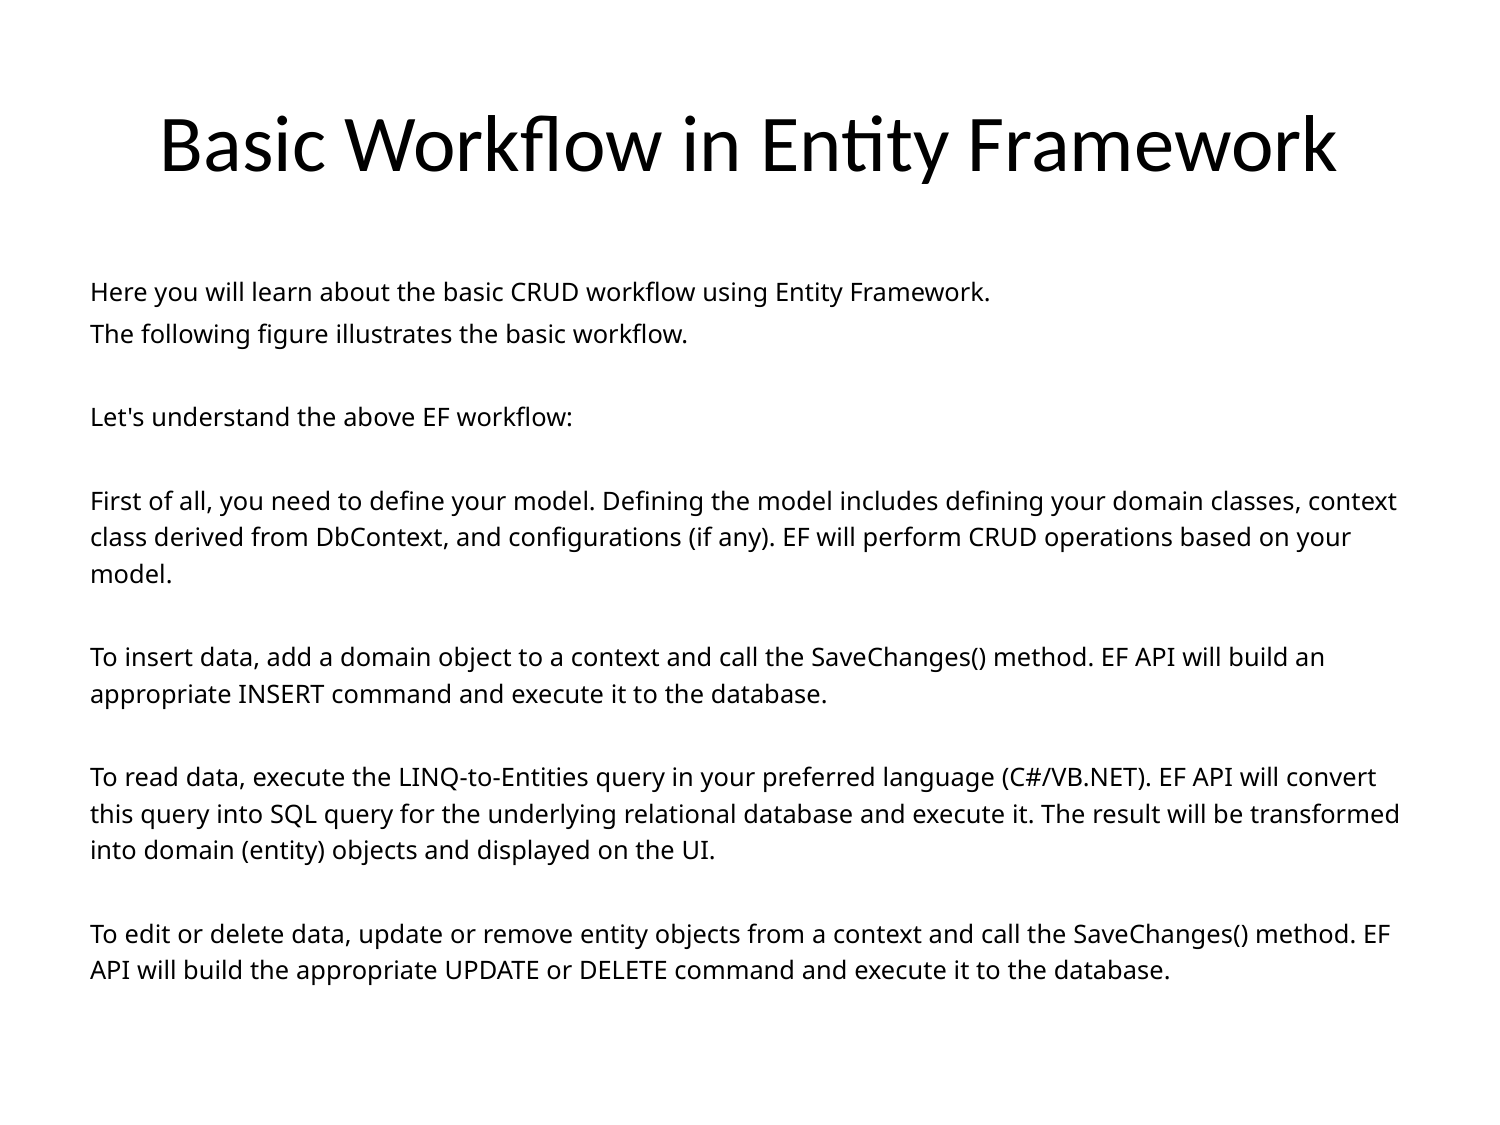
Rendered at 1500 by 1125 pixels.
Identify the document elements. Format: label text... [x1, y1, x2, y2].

list Here you will learn about the basic CRUD workflow using Entity Framework. The following figure illustrates the basic workflow. Let's understand the above EF workflow: First of all, you need to define your model. Defining the model includes defining your domain classes, context class derived from DbContext, and configurations (if any). EF will perform CRUD operations based on your model. To insert data, add a domain object to a context and call the SaveChanges() method. EF API will build an appropriate INSERT command and execute it to the database. To read data, execute the LINQ-to-Entities query in your preferred language (C#/VB.NET). EF API will convert this query into SQL query for the underlying relational database and execute it. The result will be transformed into domain (entity) objects and displayed on the UI. To edit or delete data, update or remove entity objects from a context and call the SaveChanges() method. EF API will build the appropriate UPDATE or DELETE command and execute it to the database. [75, 262, 1425, 1005]
title Basic Workflow in Entity Framework [75, 45, 1425, 233]
